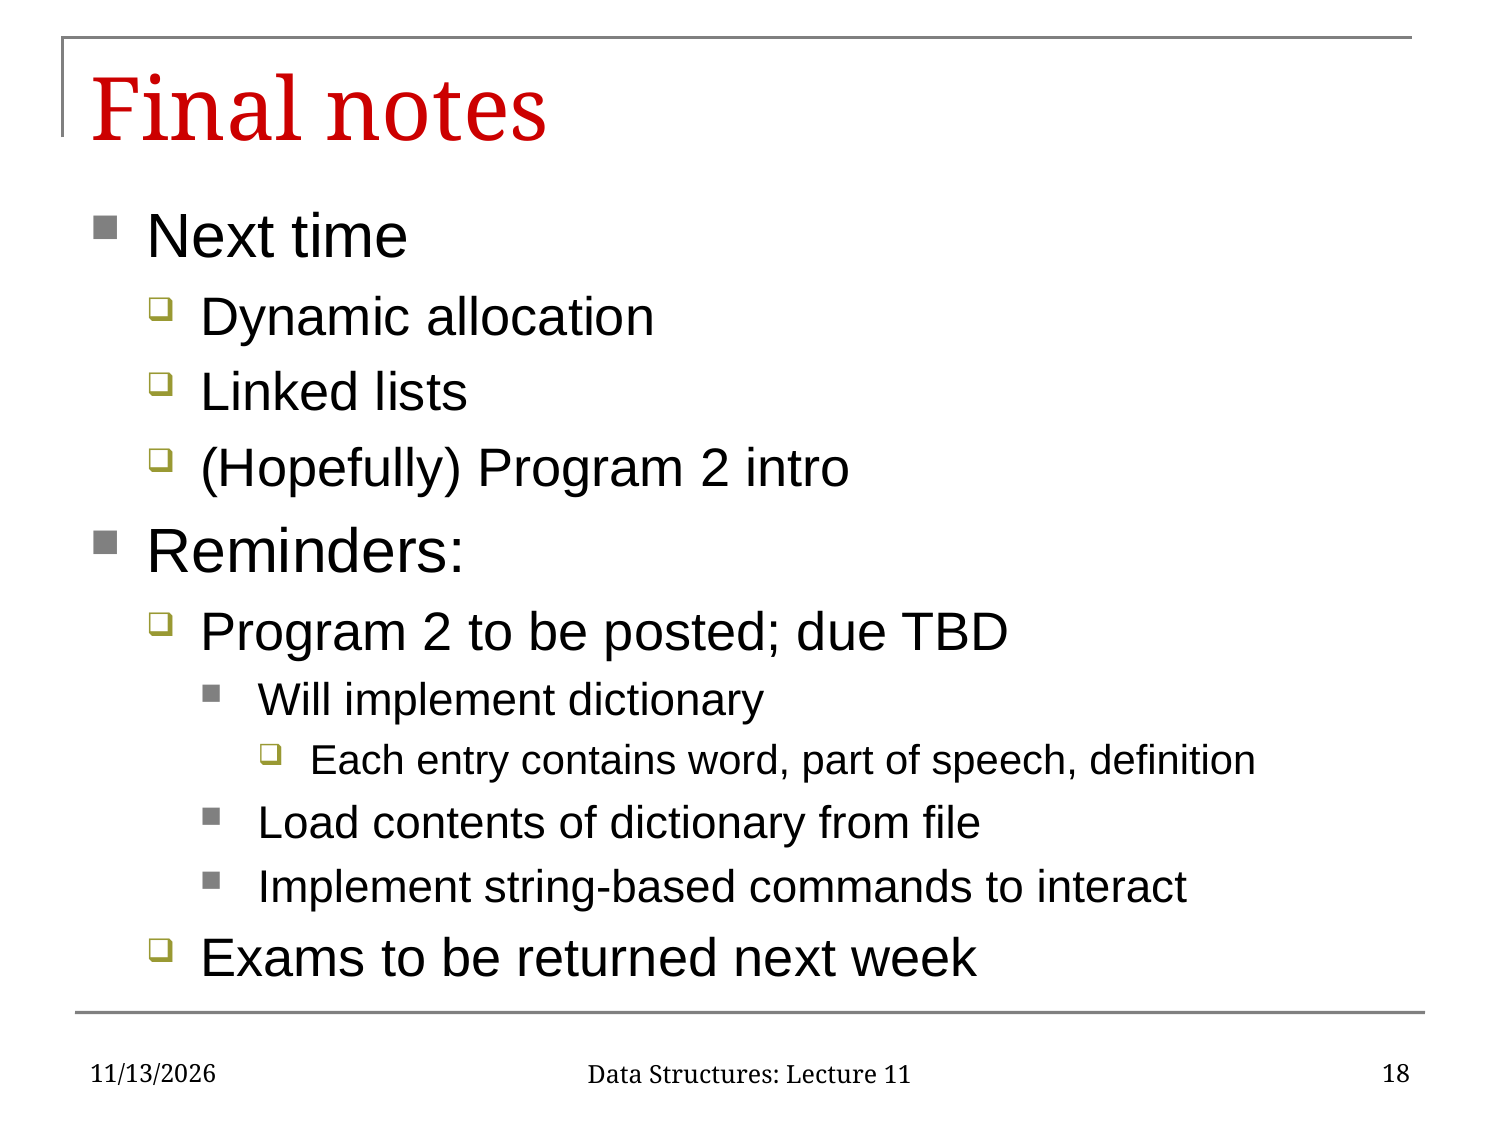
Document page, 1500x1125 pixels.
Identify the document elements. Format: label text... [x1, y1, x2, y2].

slide_number 18 [1074, 1023, 1426, 1100]
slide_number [74, 1023, 426, 1100]
title Final notes [75, 45, 1425, 163]
list Next time Dynamic allocation Linked lists (Hopefully) Program 2 intro Reminders: Program 2 to be posted; due TBD Will implement dictionary Each entry contains word, part of speech, definition Load contents of dictionary from file Implement string-based commands to interact Exams to be returned next week [75, 187, 1425, 1006]
footer Data Structures: Lecture 11 [512, 1024, 988, 1101]
